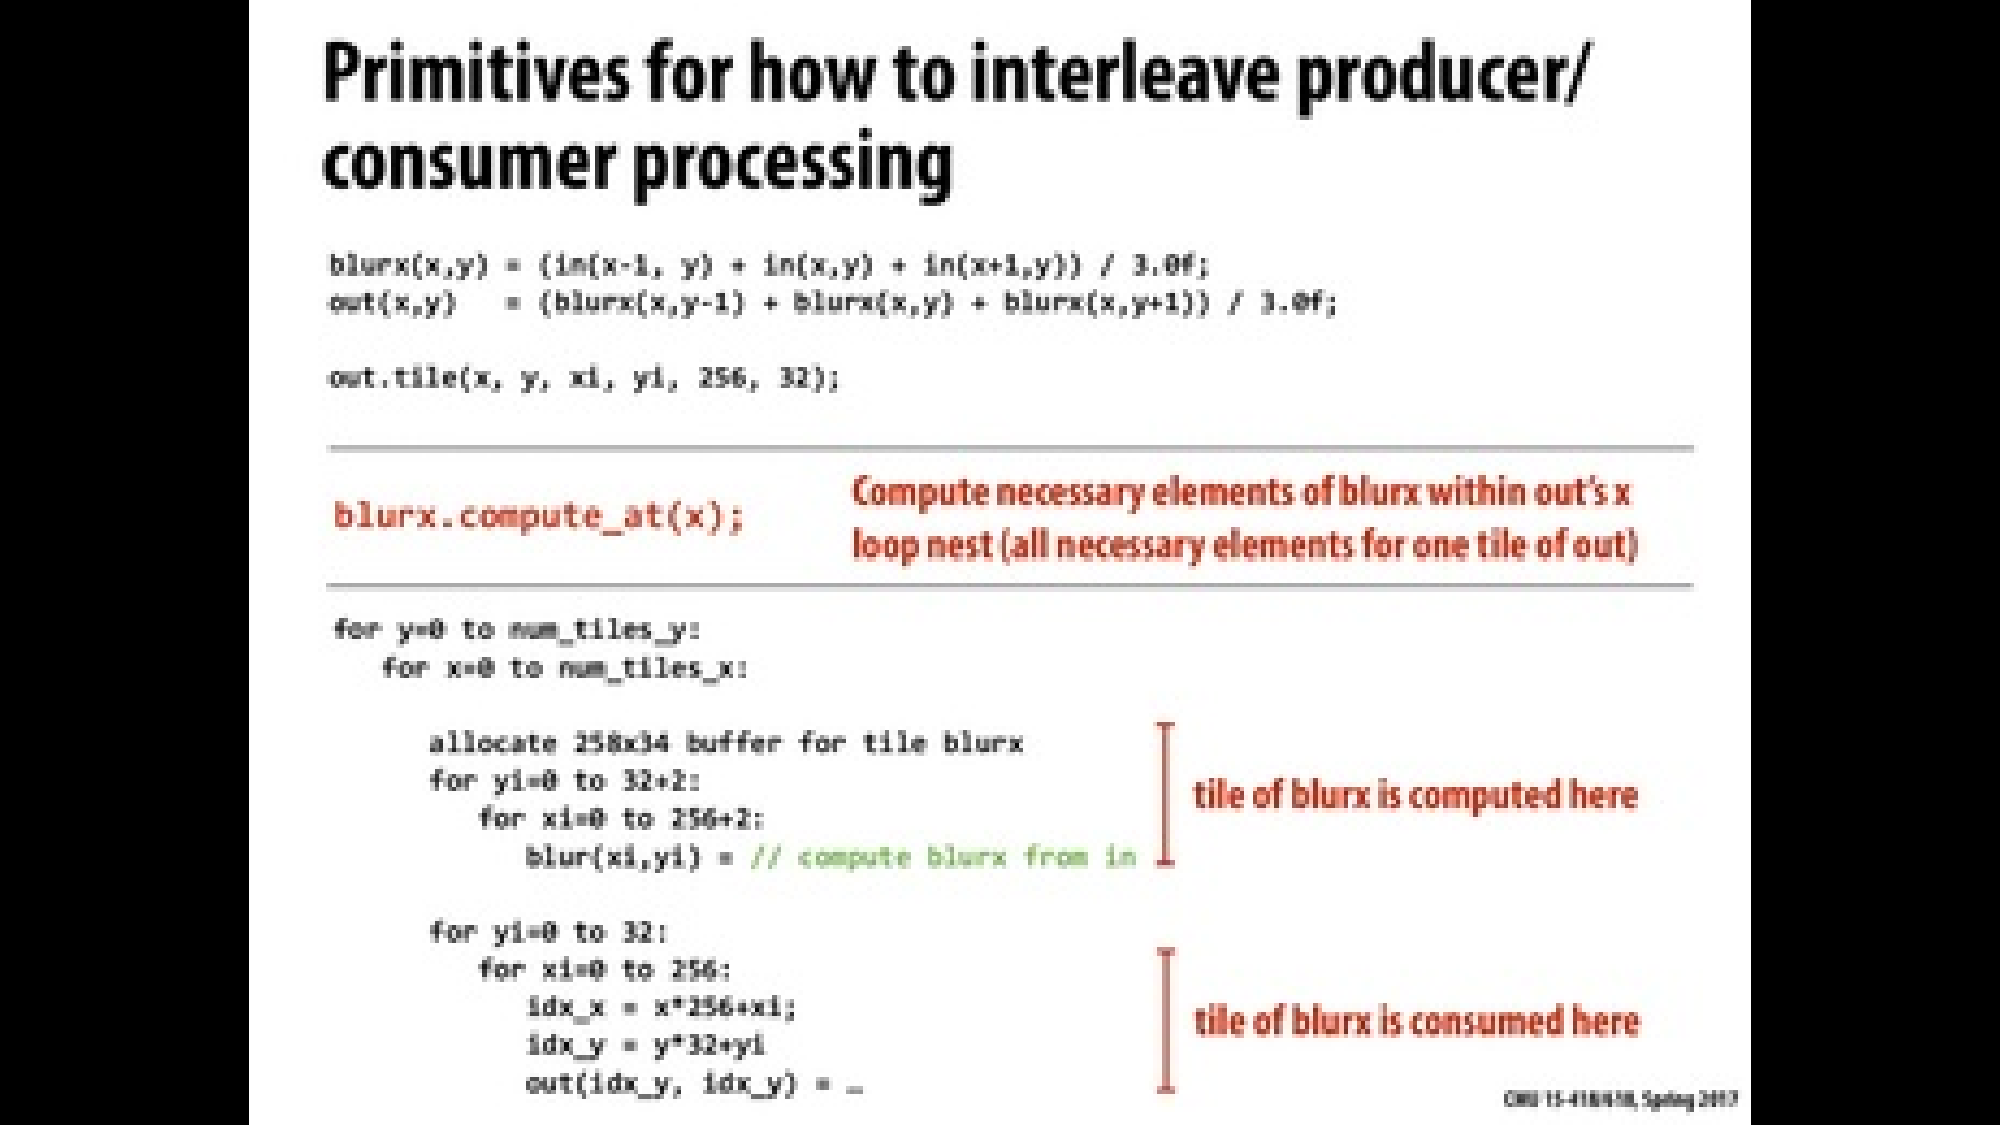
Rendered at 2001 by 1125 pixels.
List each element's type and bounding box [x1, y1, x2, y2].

picture [249, 0, 1751, 1125]
